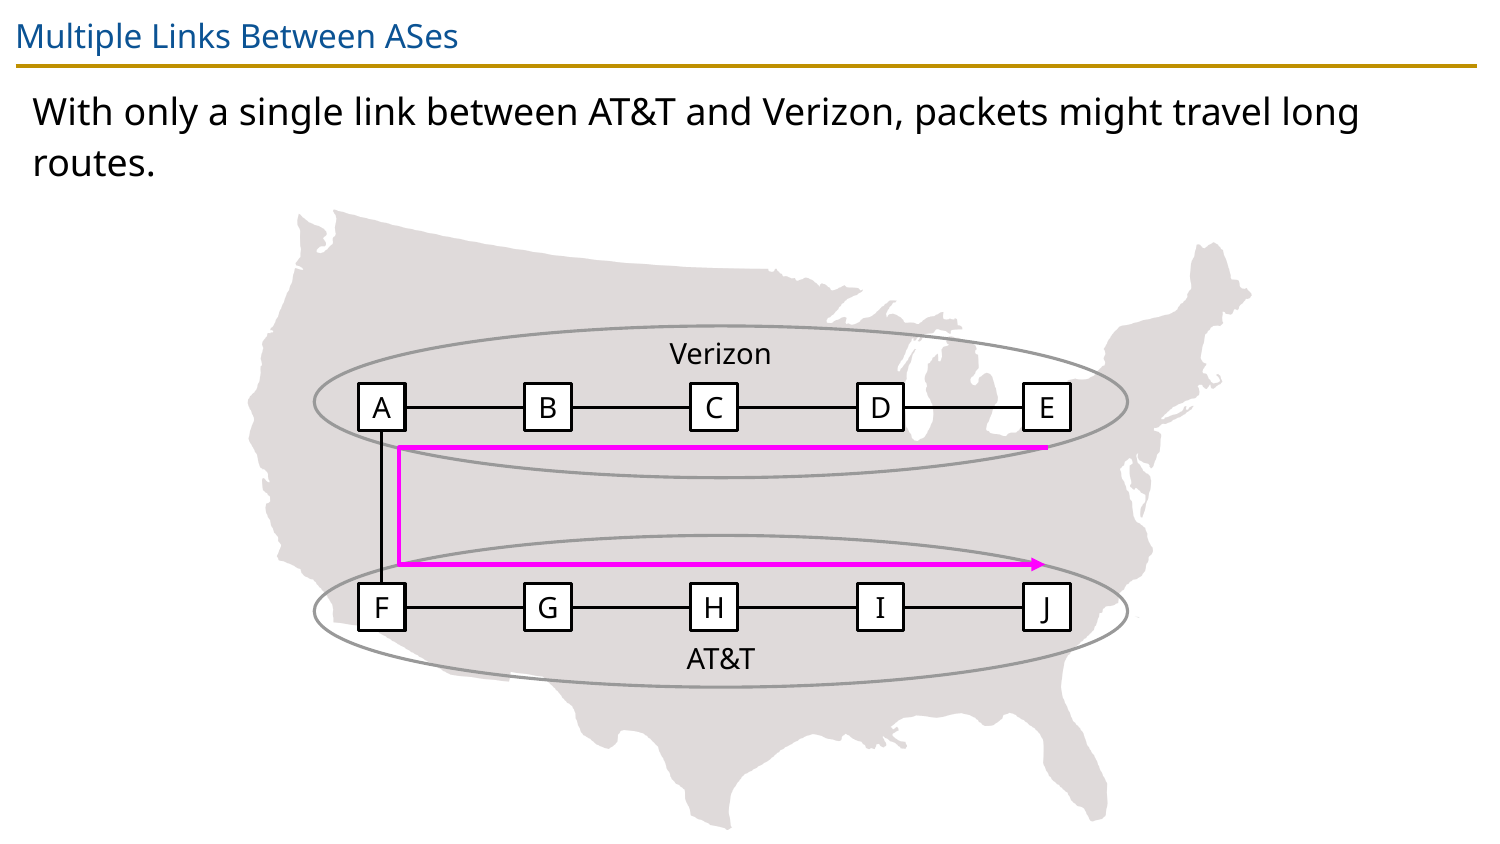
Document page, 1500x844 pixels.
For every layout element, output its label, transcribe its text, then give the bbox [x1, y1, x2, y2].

title Multiple Links Between ASes [0, 0, 1398, 65]
picture [170, 201, 1326, 844]
list With only a single link between AT&T and Verizon, packets might travel long routes. [17, 65, 1480, 182]
